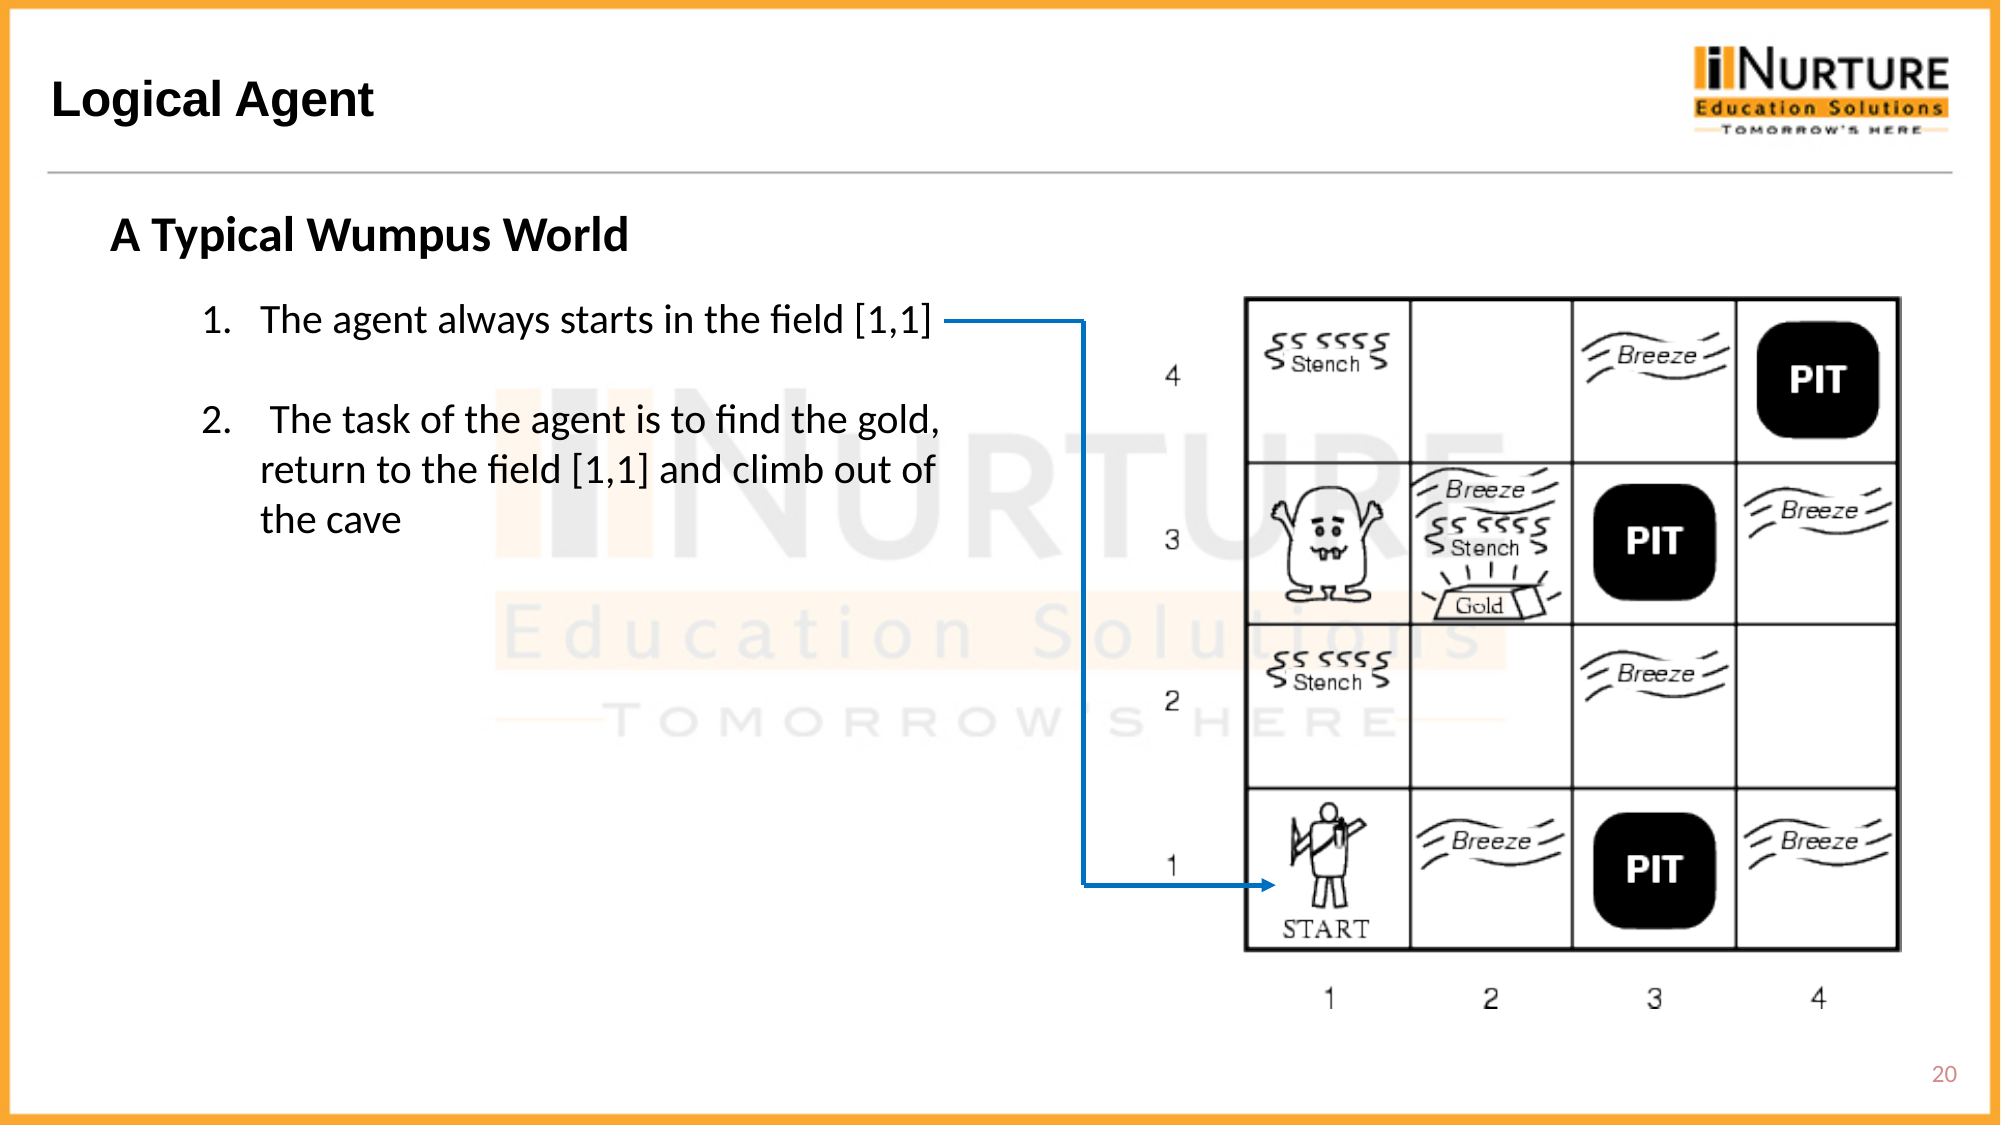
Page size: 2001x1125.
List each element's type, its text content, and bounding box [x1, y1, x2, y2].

text_box Logical Agent [33, 59, 1716, 134]
text_box A Typical Wumpus World The agent always starts in the field [1,1] The task of the agent is to find the gold, return to the field [1,1] and climb out of the cave [36, 194, 1004, 599]
slide_number 20 [1901, 1042, 1973, 1103]
picture [0, 0, 2001, 1125]
